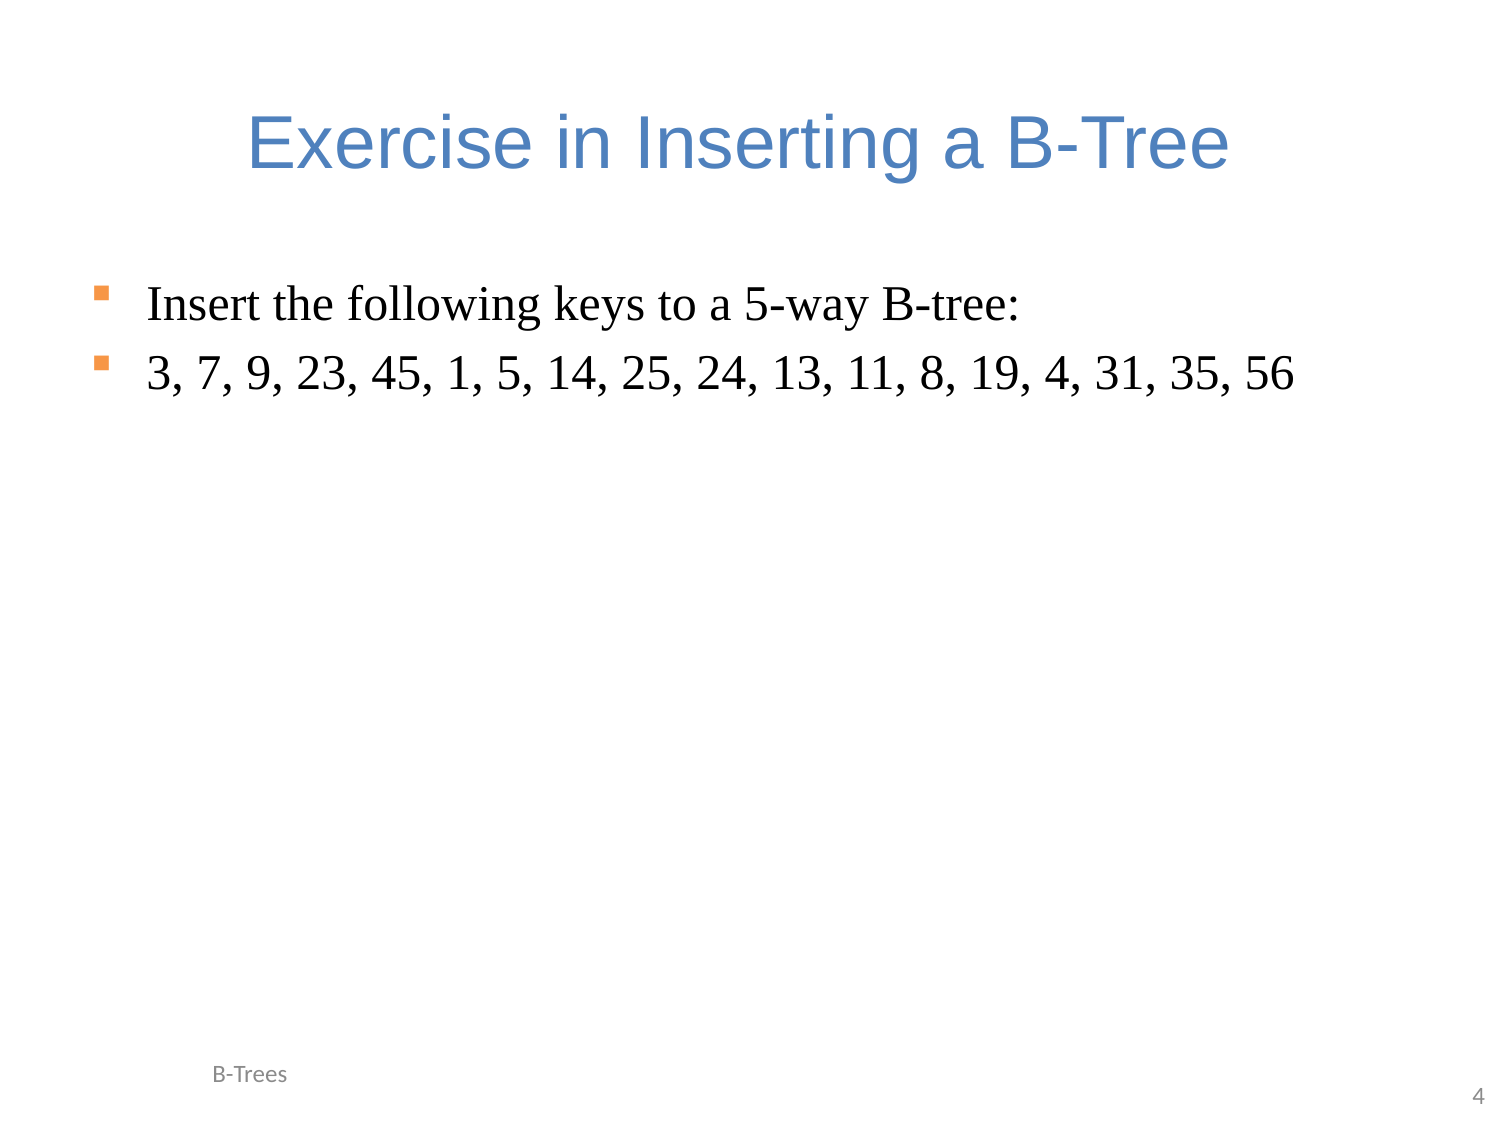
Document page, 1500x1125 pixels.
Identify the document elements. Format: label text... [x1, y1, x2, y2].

slide_number 4 [1149, 1065, 1500, 1125]
list Insert the following keys to a 5-way B-tree: 3, 7, 9, 23, 45, 1, 5, 14, 25, 24, 13, 11, 8, 19, 4, 31, 35, 56 [75, 262, 1425, 1005]
title Exercise in Inserting a B-Tree [75, 45, 1425, 233]
footer B-Trees [75, 1042, 425, 1103]
